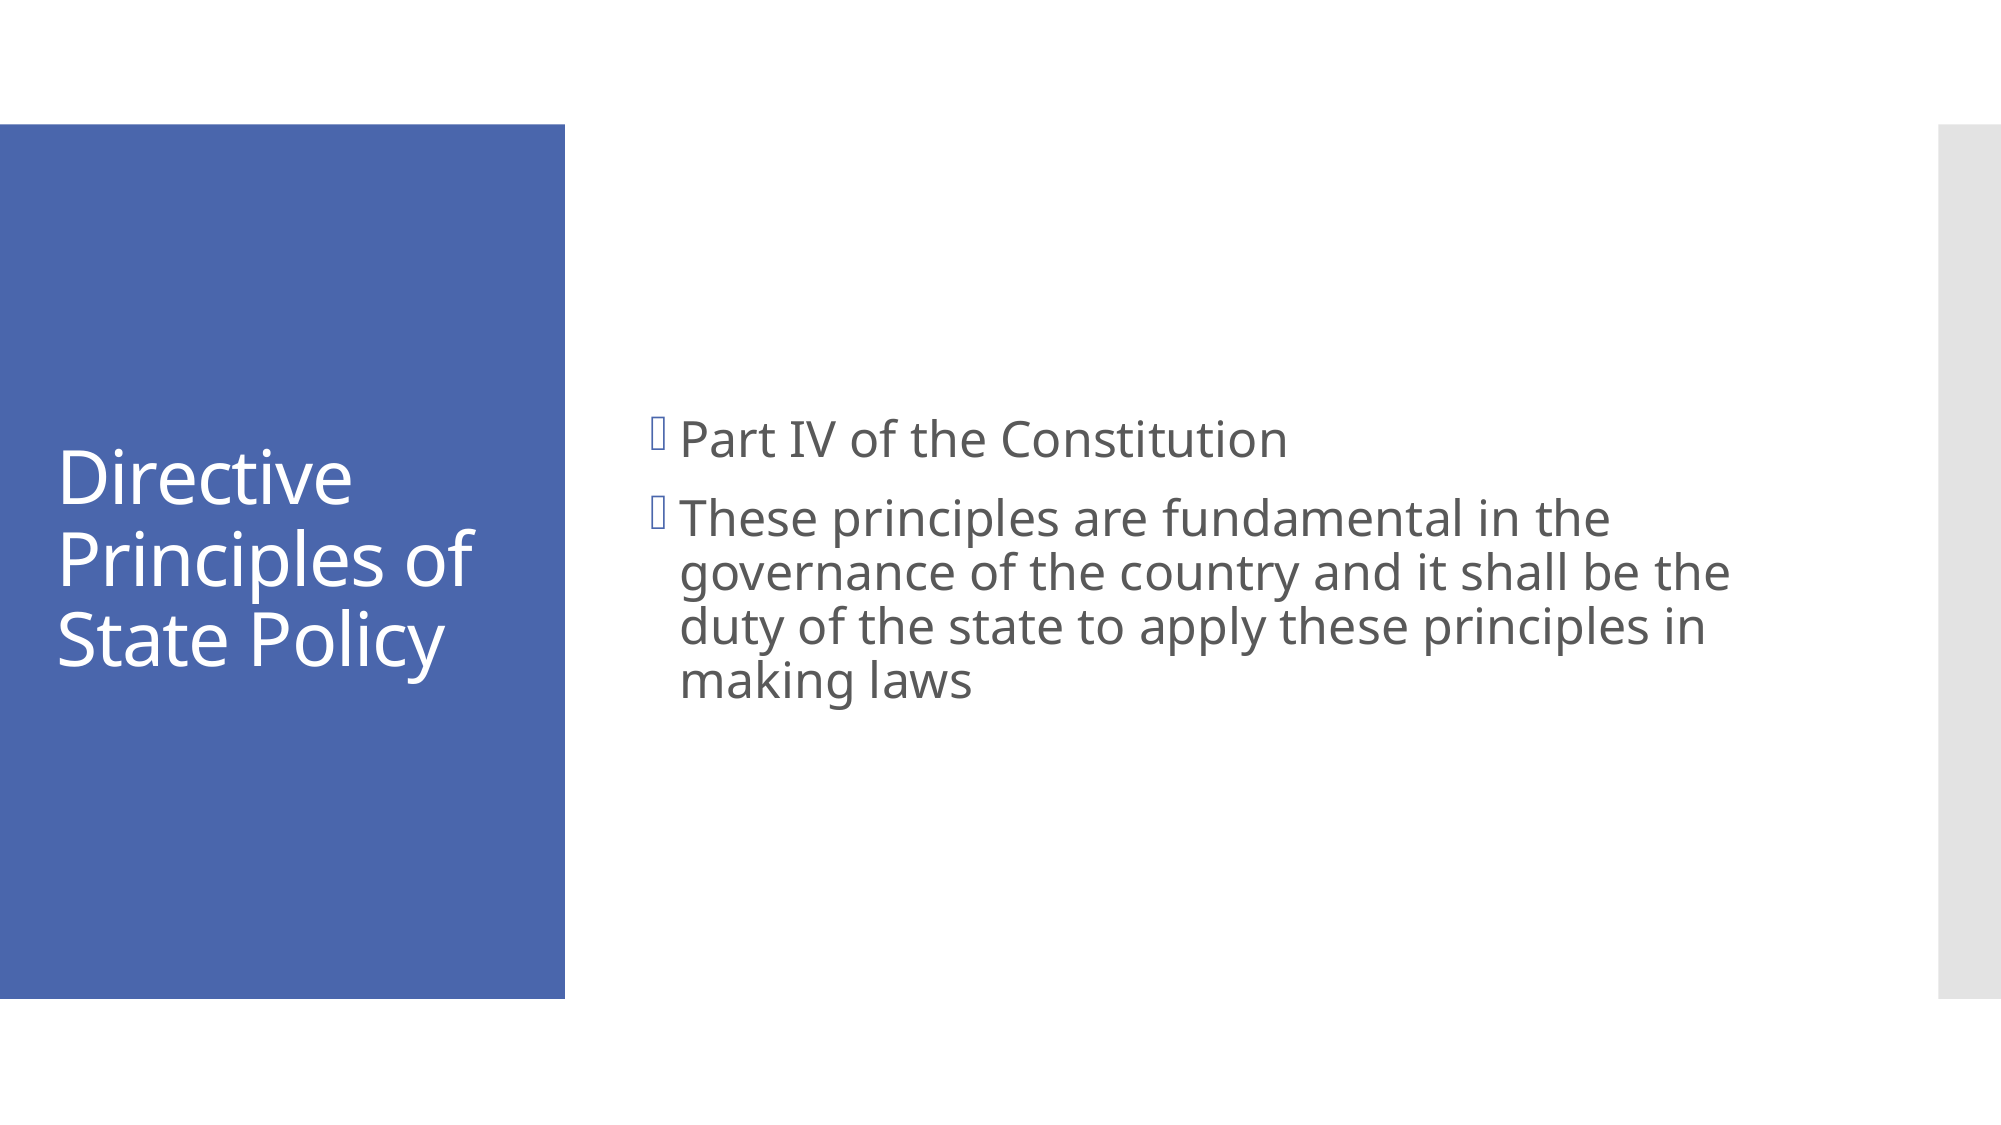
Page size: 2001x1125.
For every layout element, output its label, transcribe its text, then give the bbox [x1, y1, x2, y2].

list Part IV of the Constitution These principles are fundamental in the governance of the country and it shall be the duty of the state to apply these principles in making laws [634, 141, 1835, 982]
title Directive Principles of State Policy [41, 184, 525, 940]
